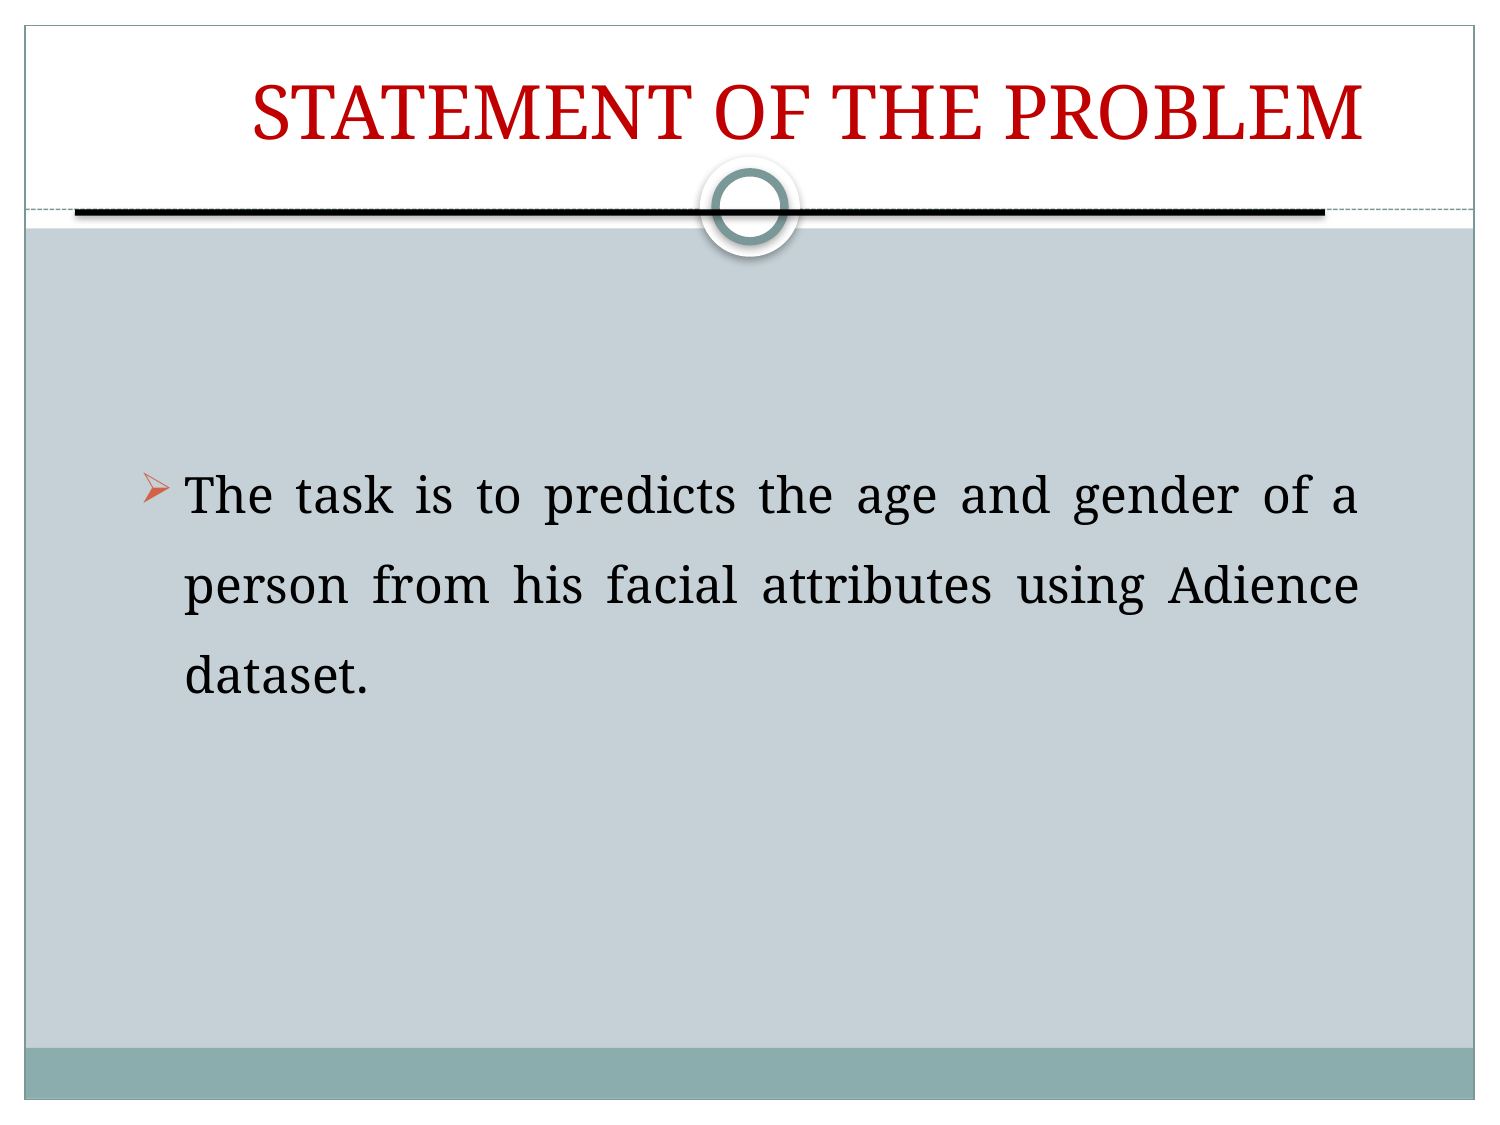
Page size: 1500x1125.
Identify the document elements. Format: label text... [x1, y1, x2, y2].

text_box STATEMENT OF THE PROBLEM [49, 37, 1450, 162]
text_box The task is to predicts the age and gender of a person from his facial attributes using Adience dataset. [124, 237, 1375, 1000]
text_box [74, 209, 1325, 216]
